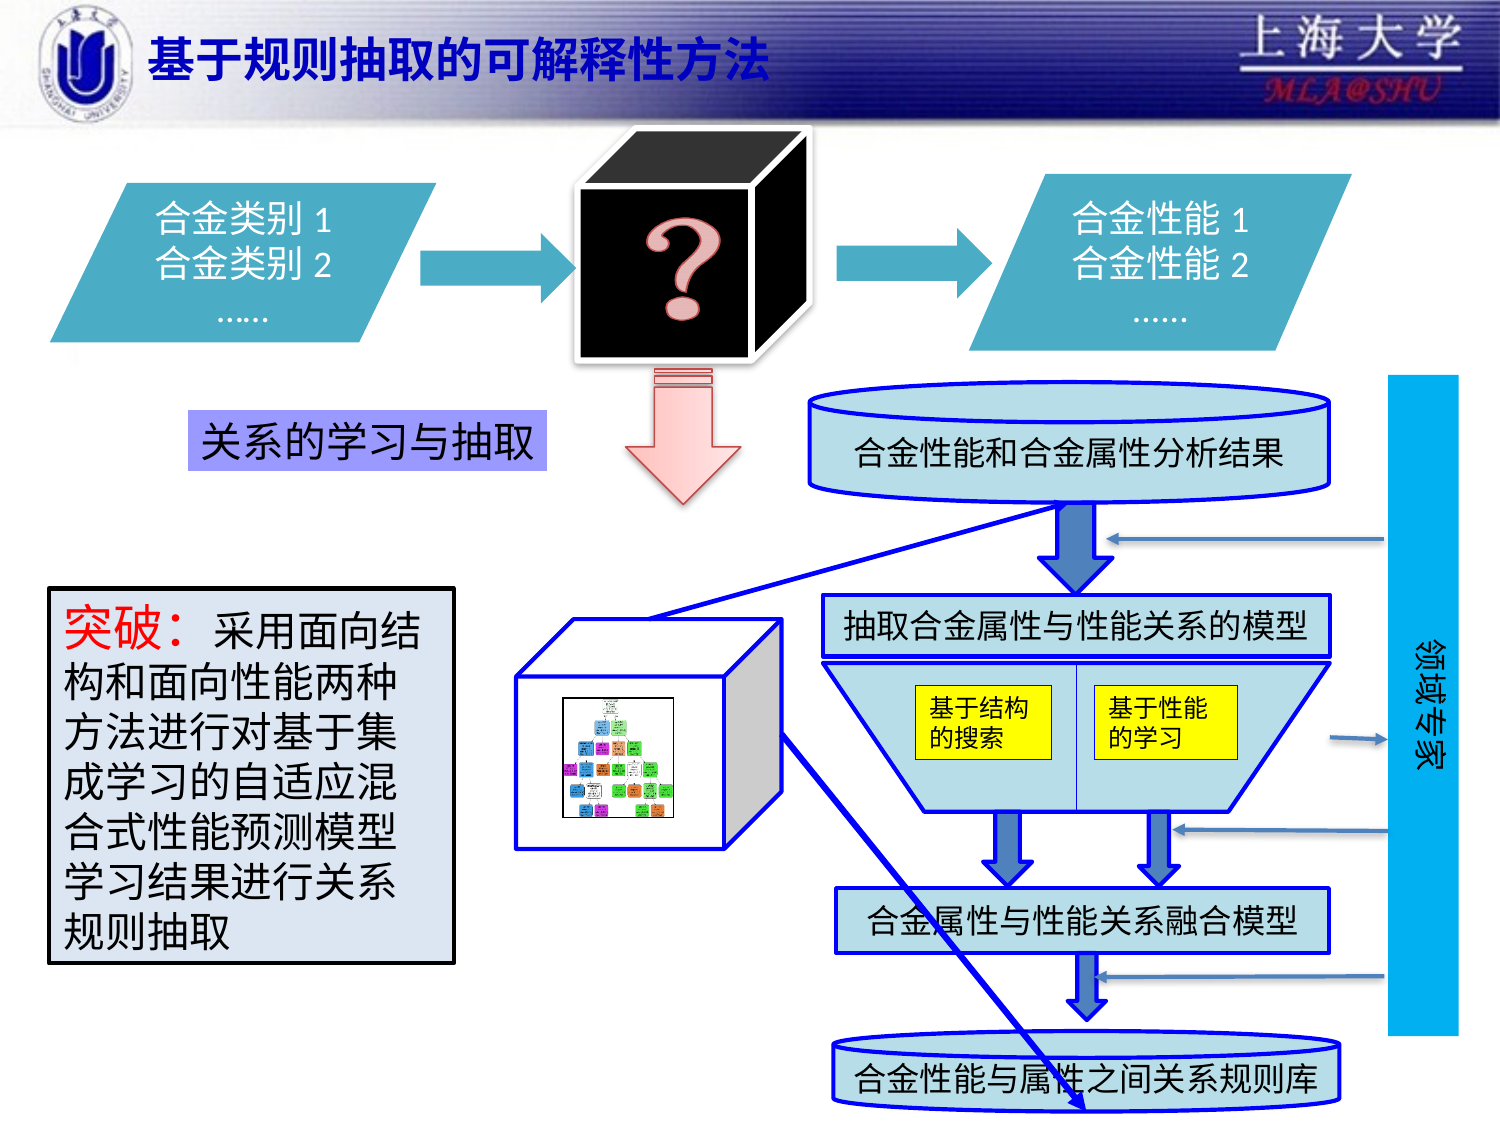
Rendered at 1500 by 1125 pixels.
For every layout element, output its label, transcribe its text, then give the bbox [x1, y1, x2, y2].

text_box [515, 381, 1340, 1112]
text_box 领域专家 [1388, 374, 1459, 1037]
picture [0, 0, 1500, 1125]
text_box 突破：采用面向结构和面向性能两种方法进行对基于集成学习的自适应混合式性能预测模型学习结果进行关系规则抽取 [47, 586, 456, 965]
text_box [418, 230, 579, 306]
text_box 合金类别1 合金类别2 …… [47, 180, 439, 345]
text_box [654, 375, 713, 380]
text_box 关系的学习与抽取 [184, 406, 510, 475]
text_box 合金性能1 合金性能2 ...... [966, 171, 1354, 353]
text_box [574, 125, 813, 364]
text_box [834, 226, 995, 301]
title 基于规则抽取的可解释性方法 [132, 42, 1483, 155]
text_box [654, 368, 713, 373]
